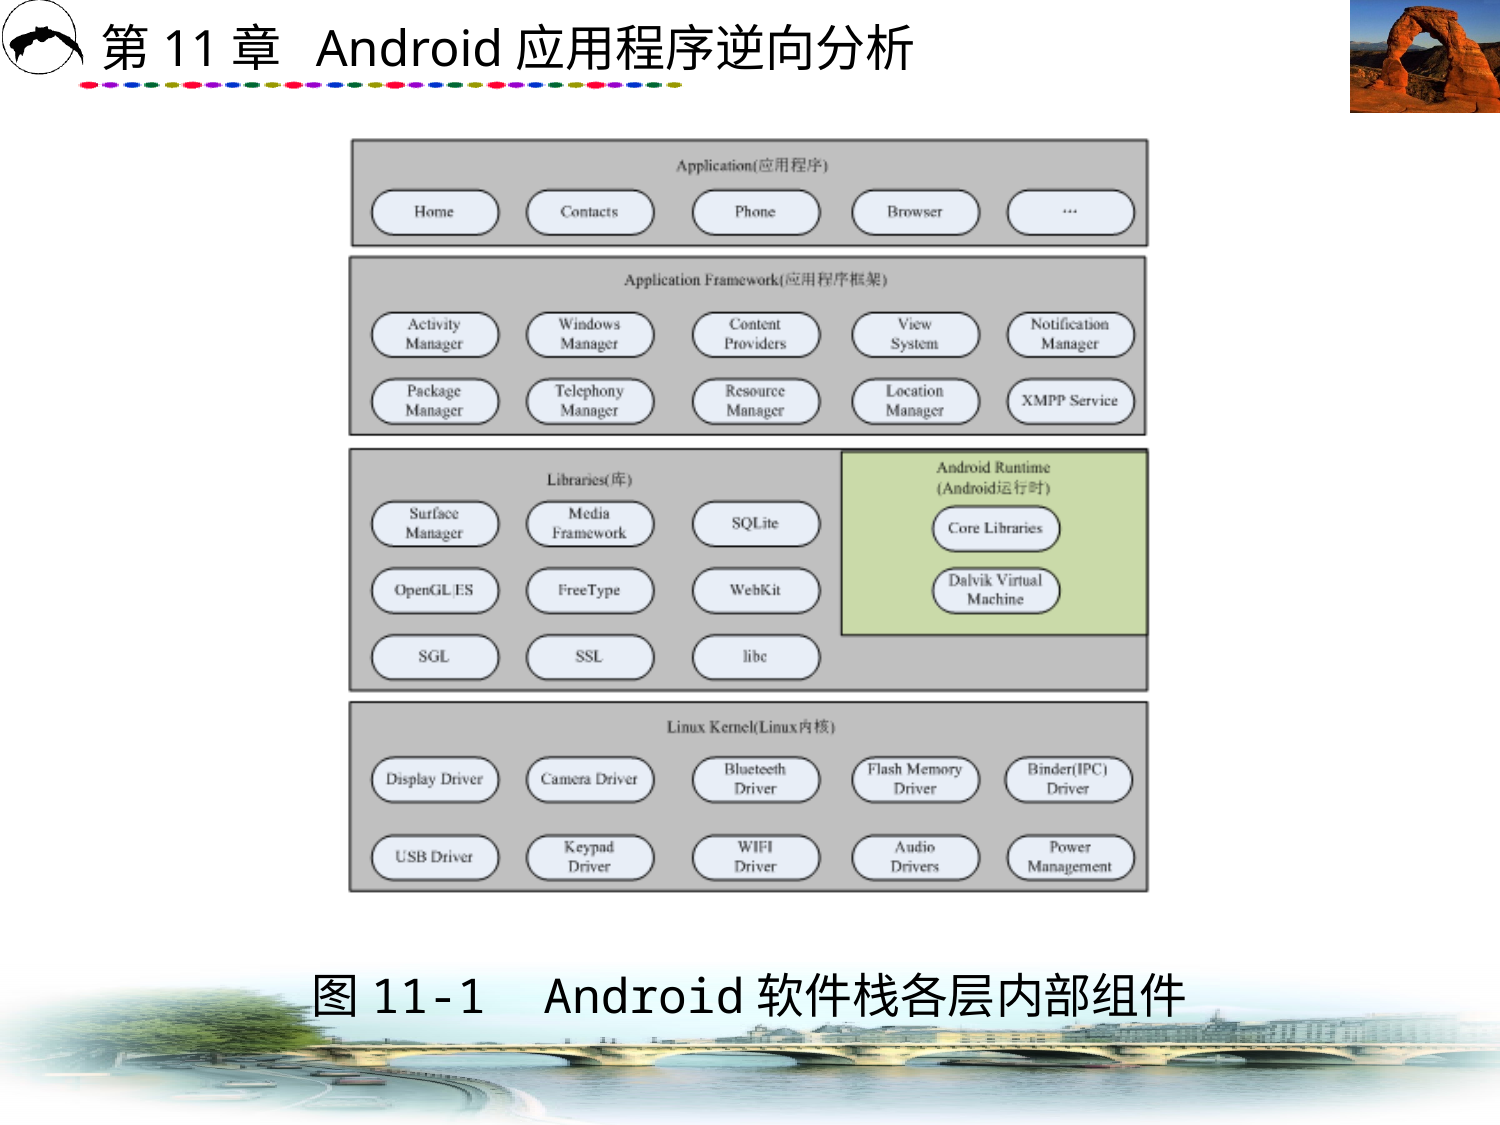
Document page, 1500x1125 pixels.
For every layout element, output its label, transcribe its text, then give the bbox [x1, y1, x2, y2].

picture [347, 136, 1153, 898]
picture [0, 0, 100, 75]
list 图11-1 Android软件栈各层内部组件 [0, 940, 1500, 1013]
picture [74, 78, 691, 91]
picture [1350, 0, 1500, 113]
picture [0, 1013, 1500, 1125]
